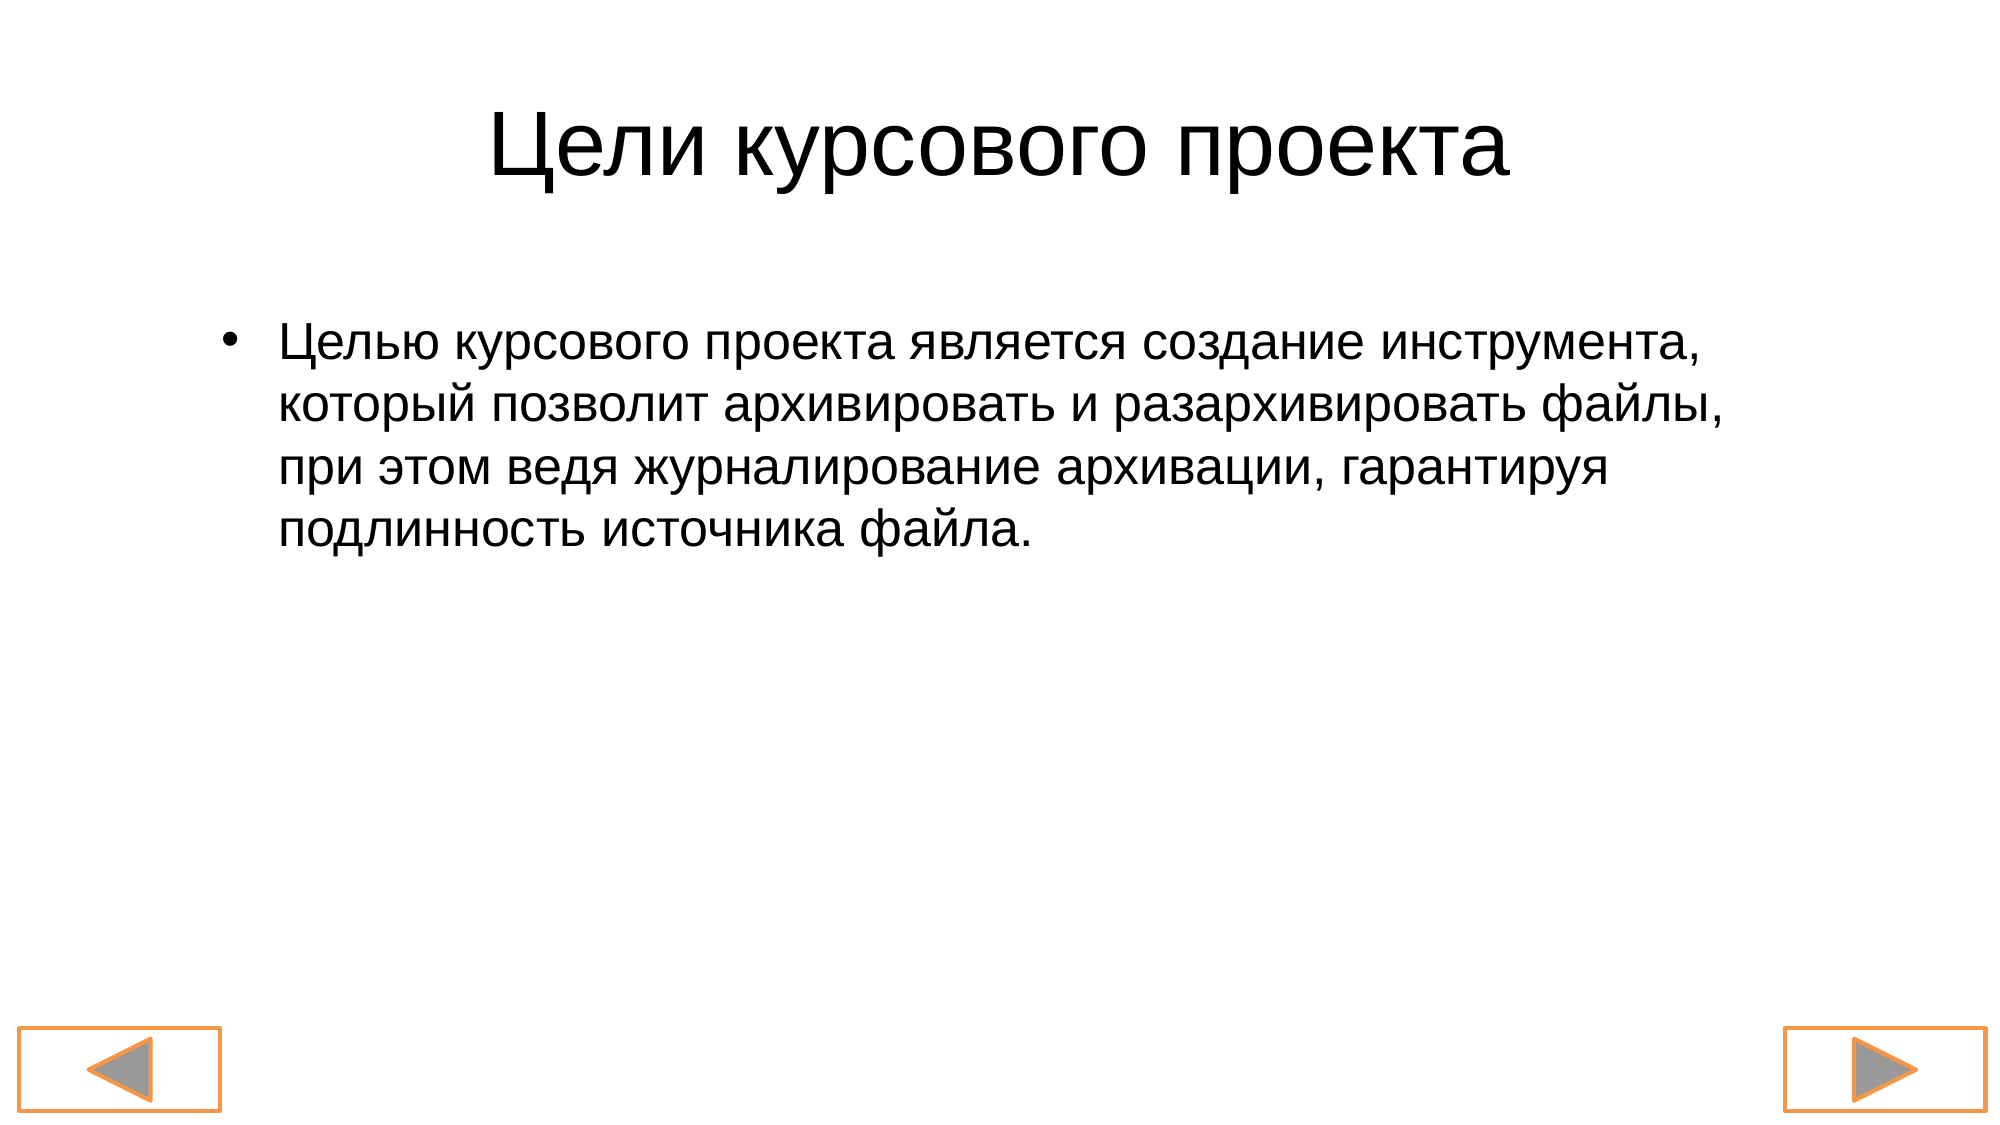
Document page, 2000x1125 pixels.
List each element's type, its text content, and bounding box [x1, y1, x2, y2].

text_box [17, 1026, 222, 1113]
list Целью курсового проекта является создание инструмента, который позволит архивировать и разархивировать файлы, при этом ведя журналирование архивации, гарантируя подлинность источника файла. [206, 299, 1744, 953]
text_box [1783, 1026, 1988, 1113]
title Цели курсового проекта [99, 45, 1900, 233]
